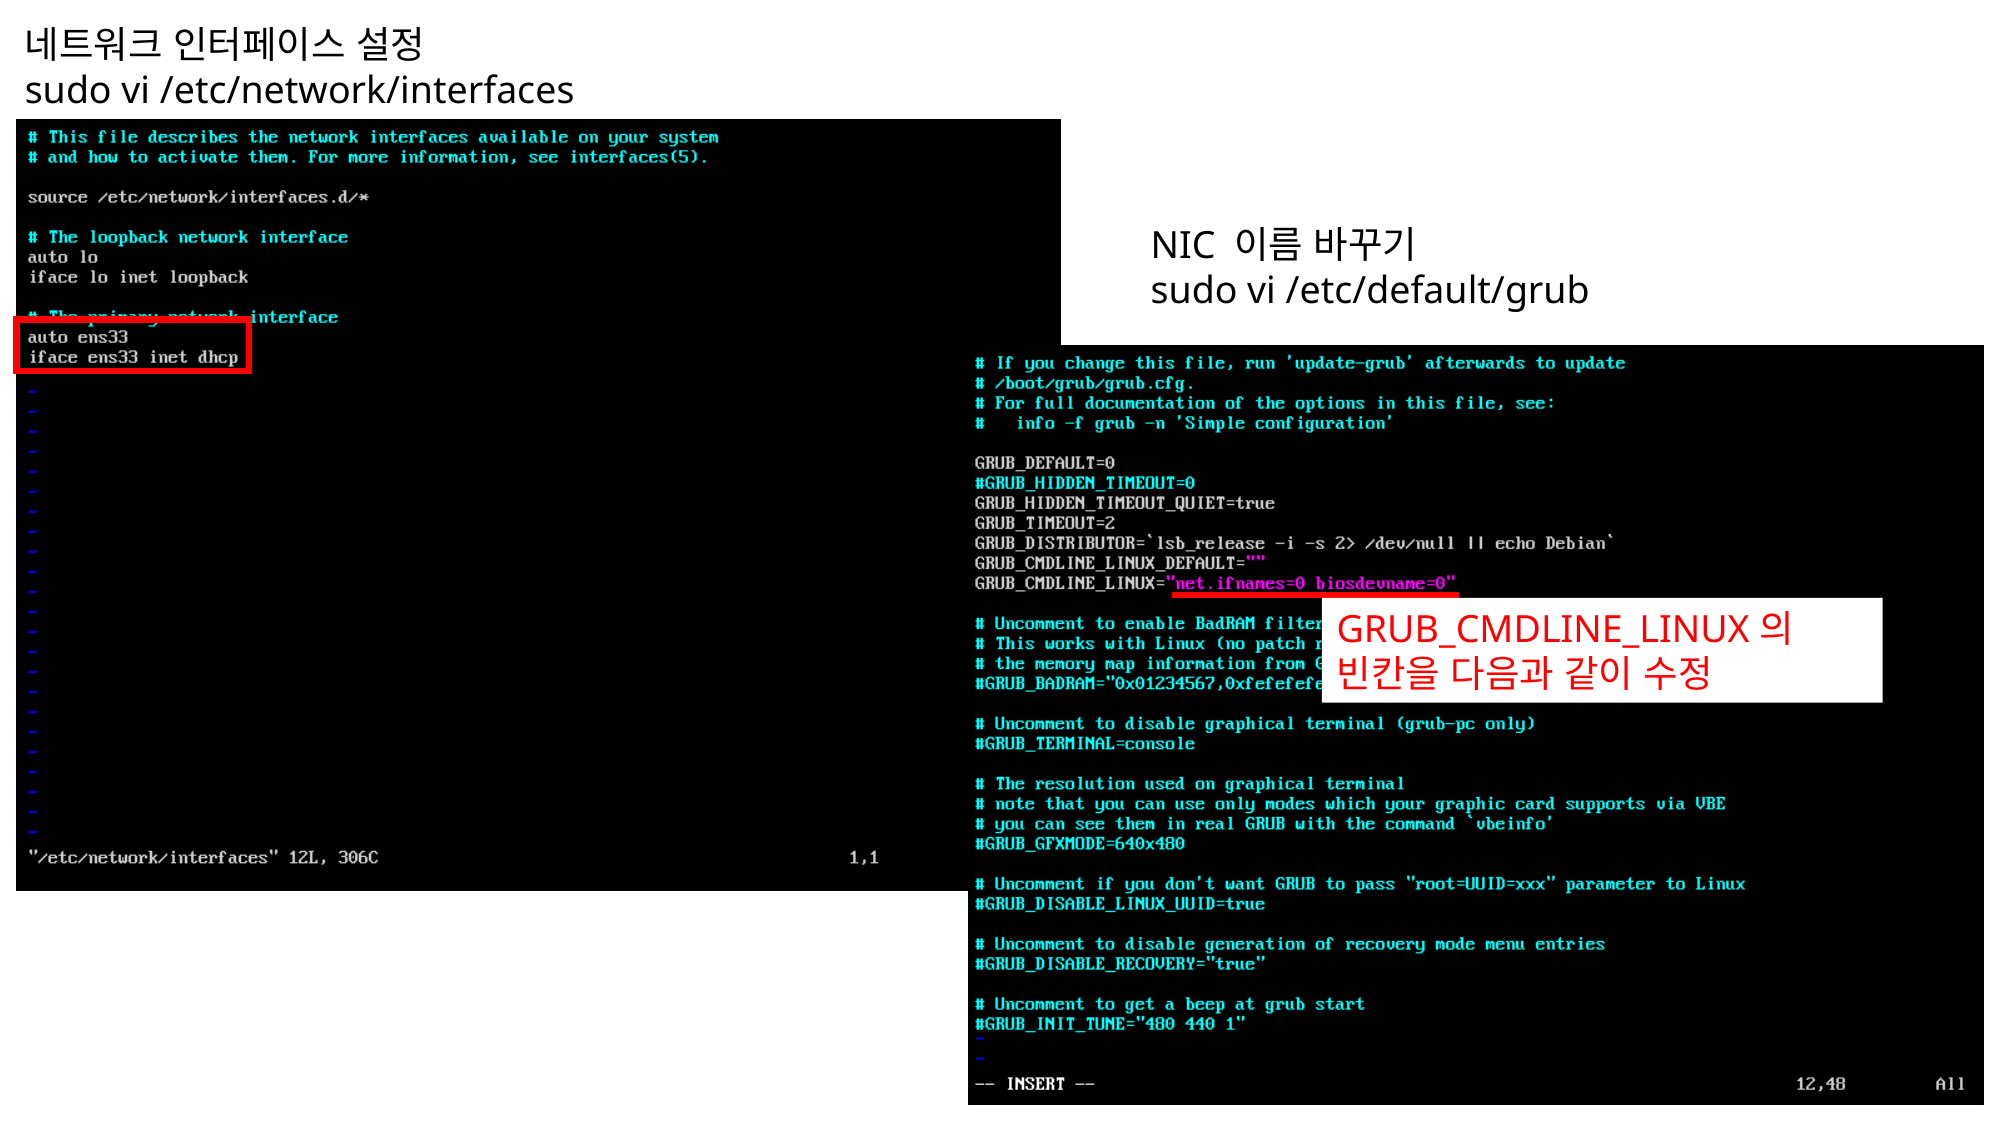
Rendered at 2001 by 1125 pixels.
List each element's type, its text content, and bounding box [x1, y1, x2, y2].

text_box NIC 이름 바꾸기 sudo vi /etc/default/grub [1135, 213, 1605, 319]
picture [16, 119, 1984, 1105]
text_box 네트워크 인터페이스 설정 sudo vi /etc/network/interfaces [10, 13, 590, 119]
